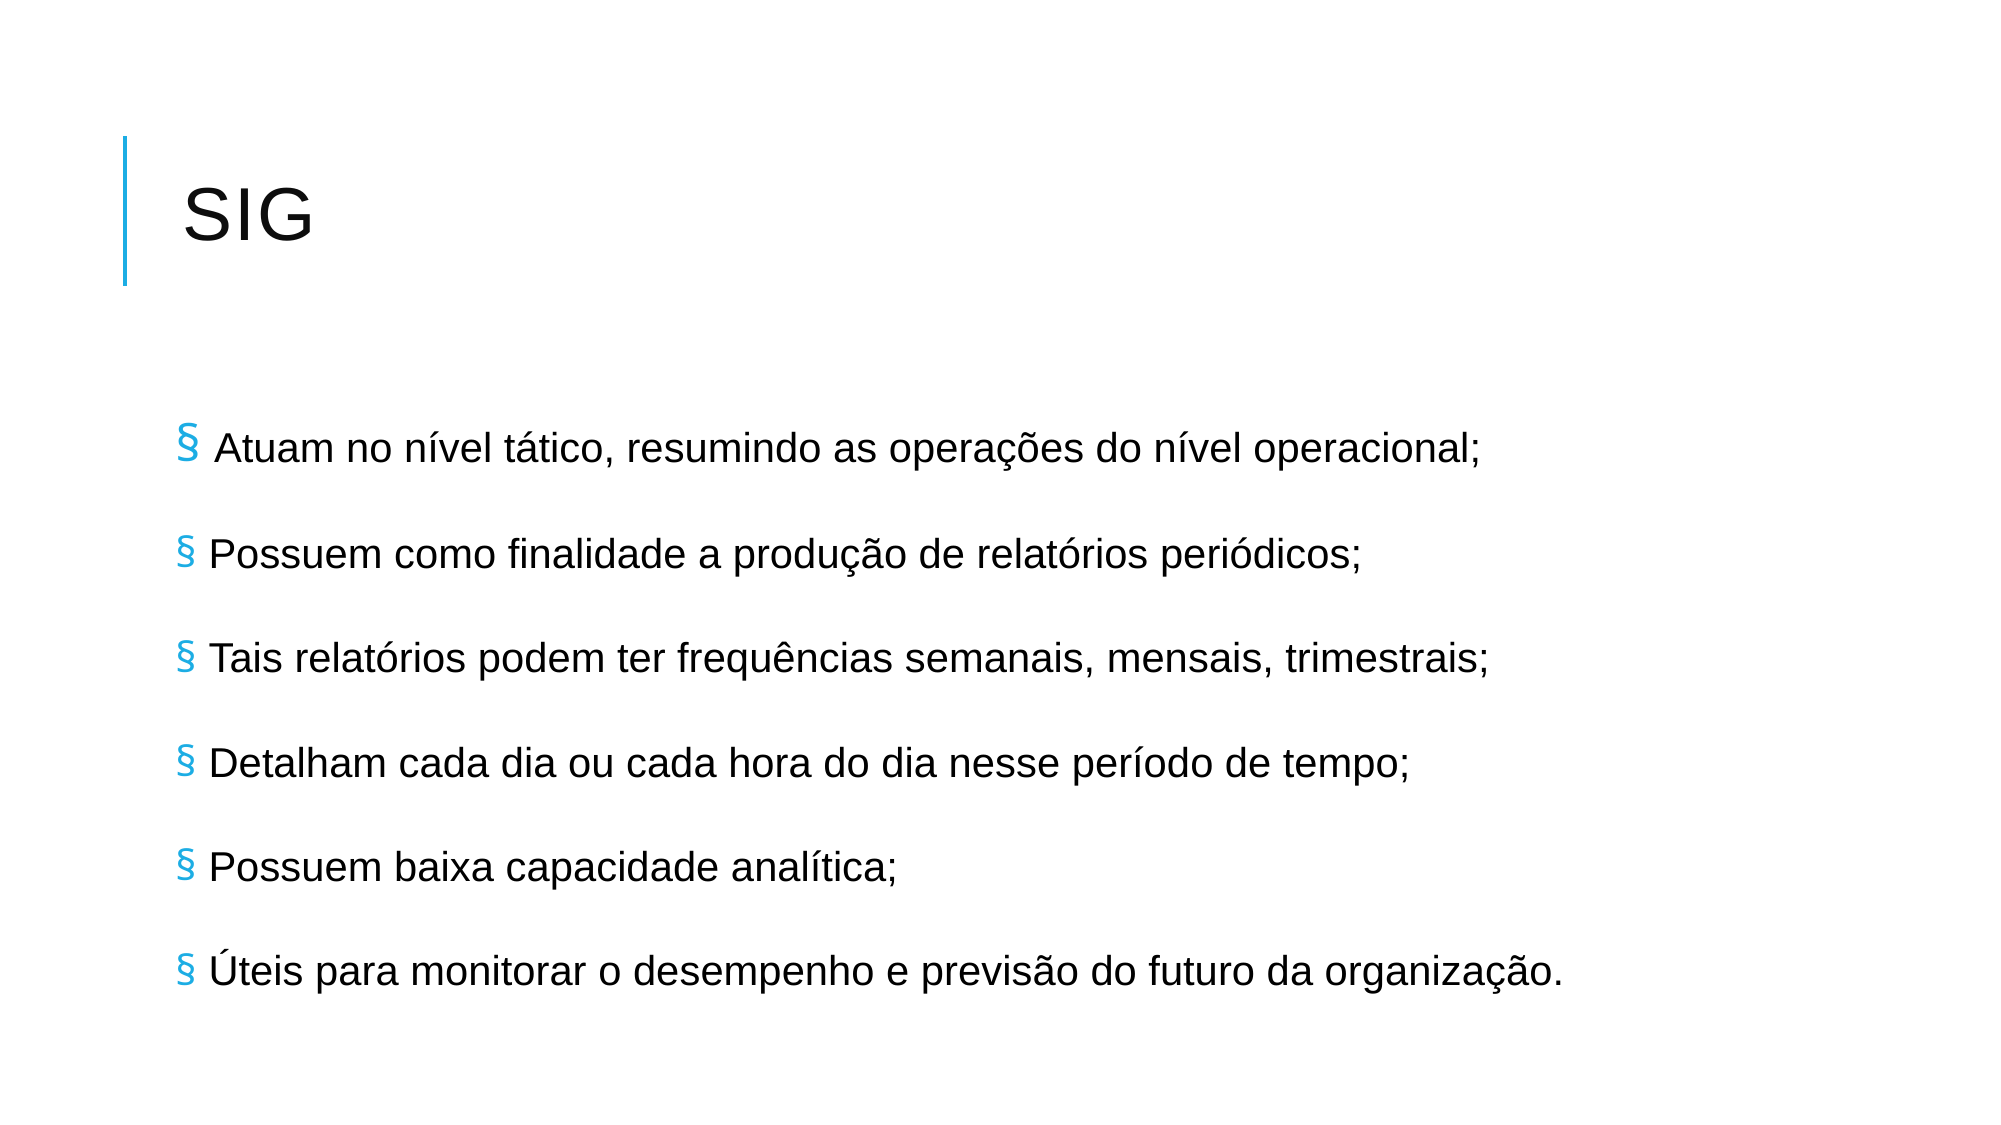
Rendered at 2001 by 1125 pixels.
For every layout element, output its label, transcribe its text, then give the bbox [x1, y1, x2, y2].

list Atuam no nível tático, resumindo as operações do nível operacional; Possuem como finalidade a produção de relatórios periódicos; Tais relatórios podem ter frequências semanais, mensais, trimestrais; Detalham cada dia ou cada hora do dia nesse período de tempo; Possuem baixa capacidade analítica; Úteis para monitorar o desempenho e previsão do futuro da organização. [168, 375, 1749, 1035]
title sIG [168, 96, 1763, 342]
